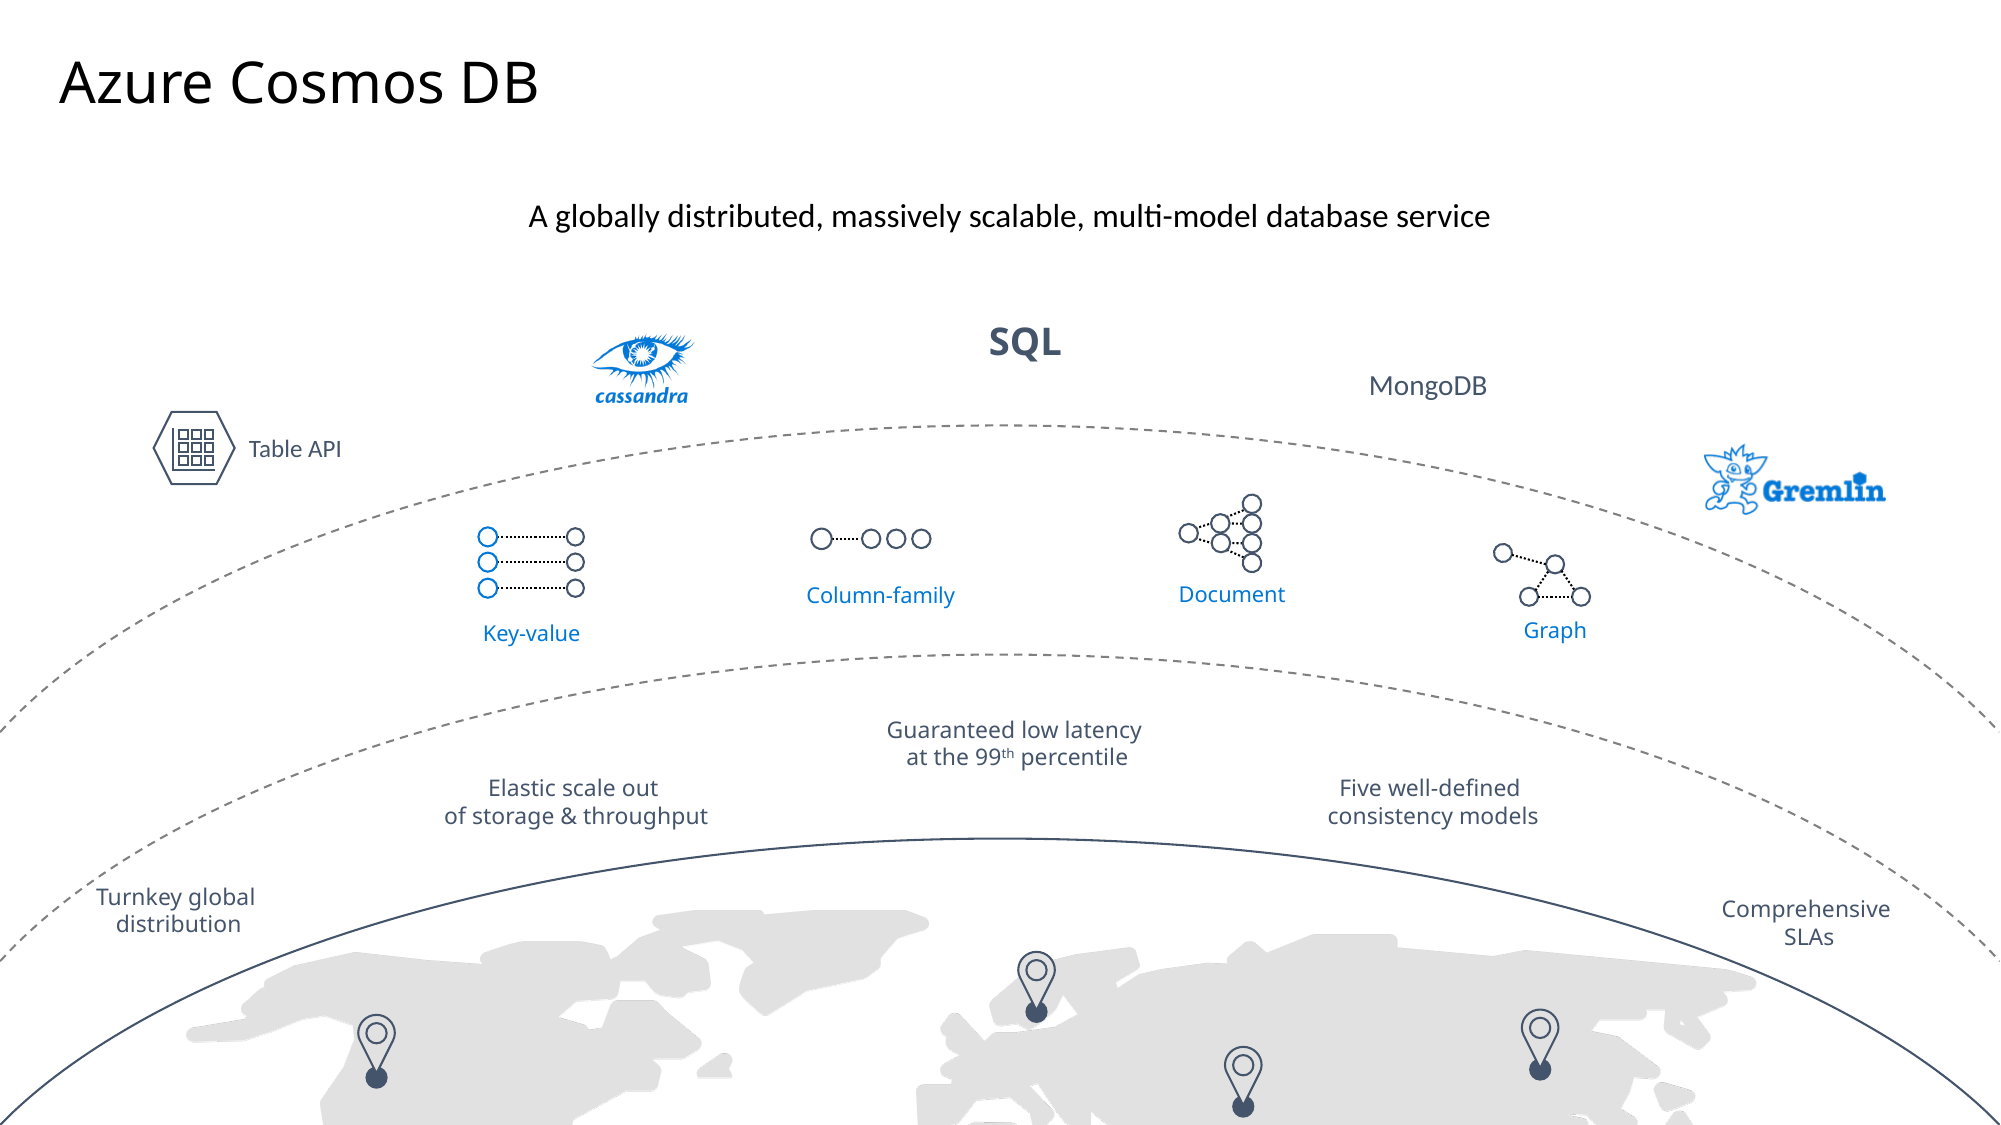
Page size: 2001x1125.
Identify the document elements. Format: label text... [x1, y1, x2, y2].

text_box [1018, 951, 1055, 1023]
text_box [358, 1014, 395, 1089]
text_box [1224, 1046, 1262, 1118]
text_box A globally distributed, massively scalable, multi-model database service [462, 187, 1559, 242]
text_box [153, 411, 366, 485]
text_box [0, 424, 1552, 733]
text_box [85, 707, 1907, 959]
text_box SQL [959, 309, 1092, 371]
text_box [0, 996, 185, 1125]
text_box MongoDB [1334, 358, 1522, 409]
picture [1704, 443, 1886, 515]
text_box [0, 886, 185, 962]
text_box [511, 655, 1484, 707]
picture [185, 959, 1814, 1125]
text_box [466, 494, 1602, 655]
title Azure Cosmos DB [44, 46, 1956, 194]
text_box [1109, 508, 2000, 733]
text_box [1521, 1009, 1559, 1081]
picture [591, 333, 695, 403]
text_box [1814, 879, 2000, 962]
text_box [1814, 996, 2000, 1125]
